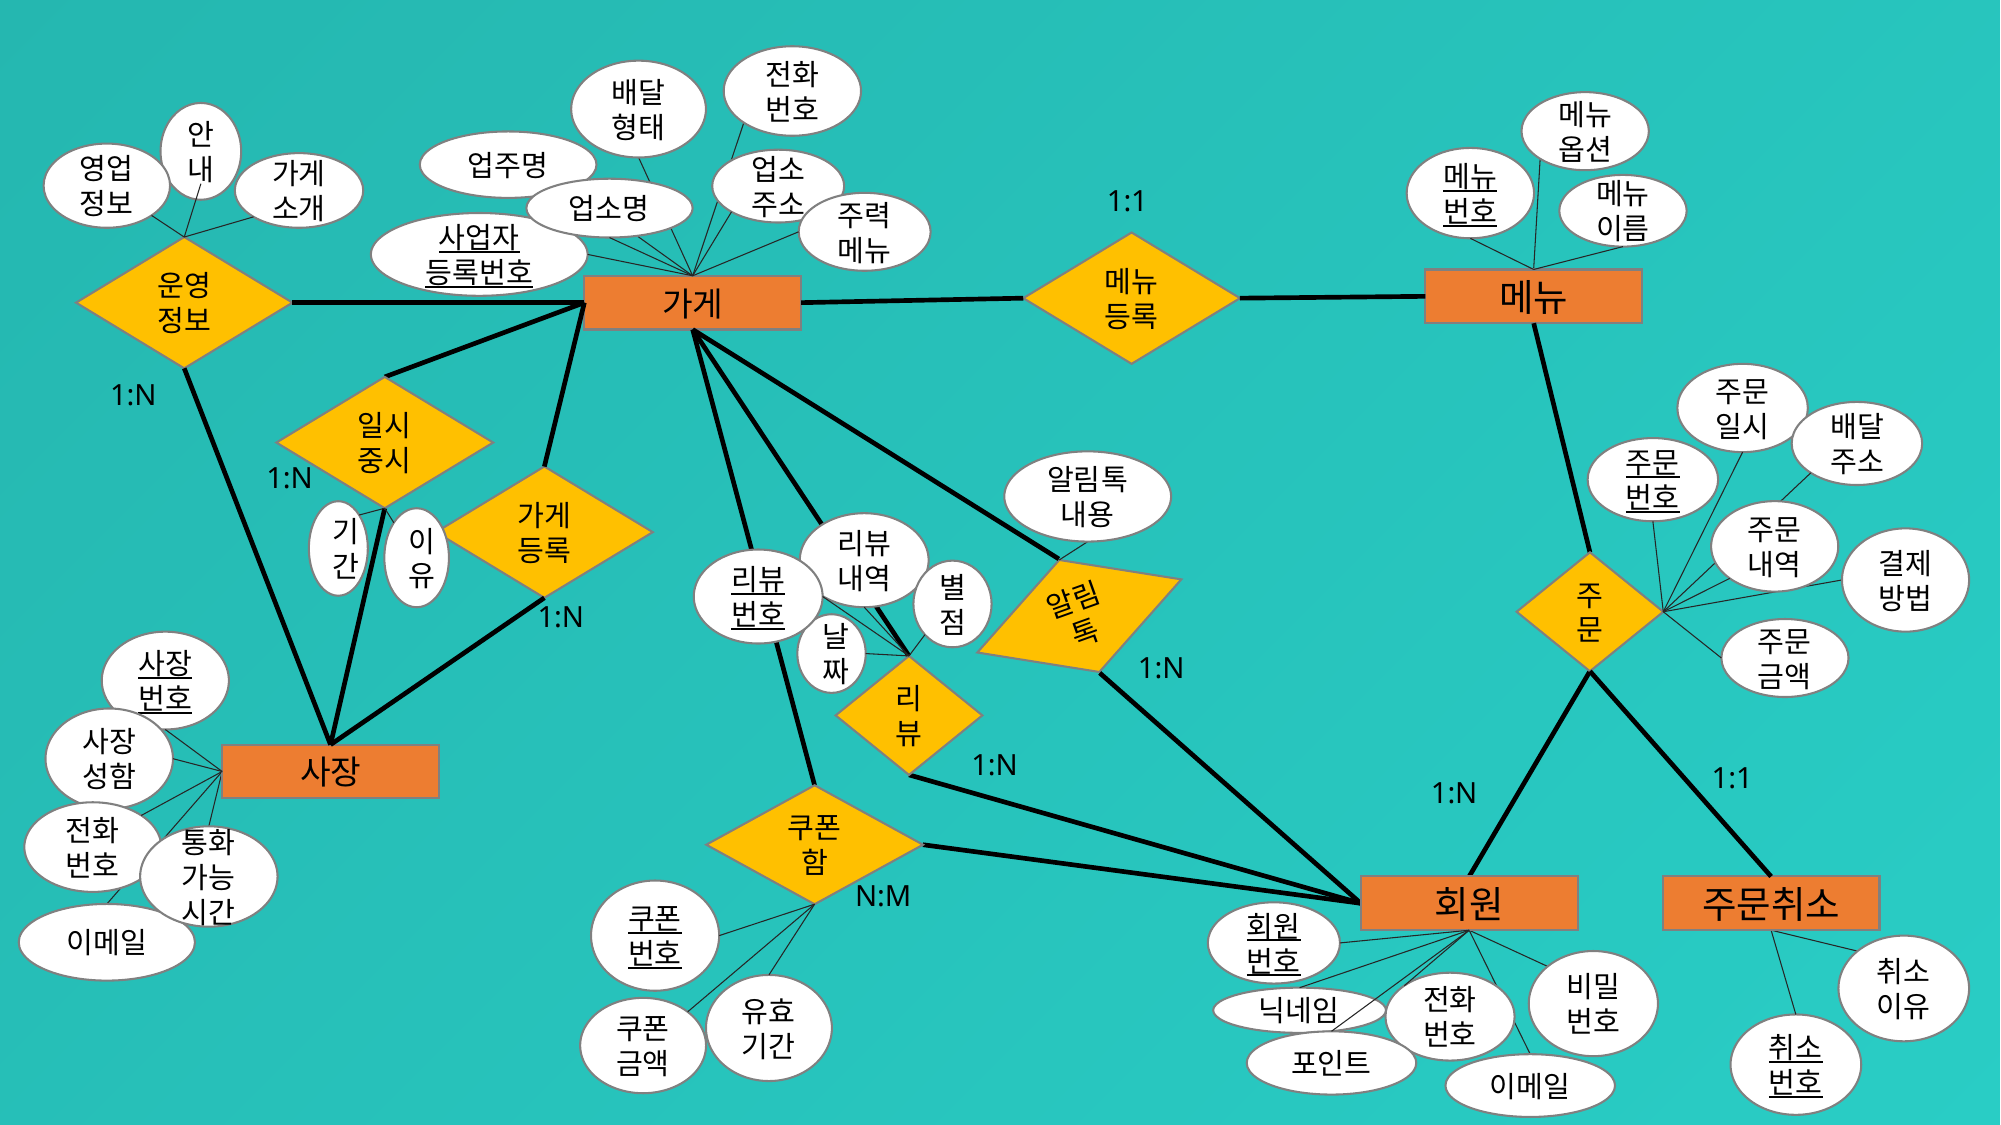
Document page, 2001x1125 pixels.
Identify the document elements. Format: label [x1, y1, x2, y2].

text_box [18, 46, 1970, 1117]
